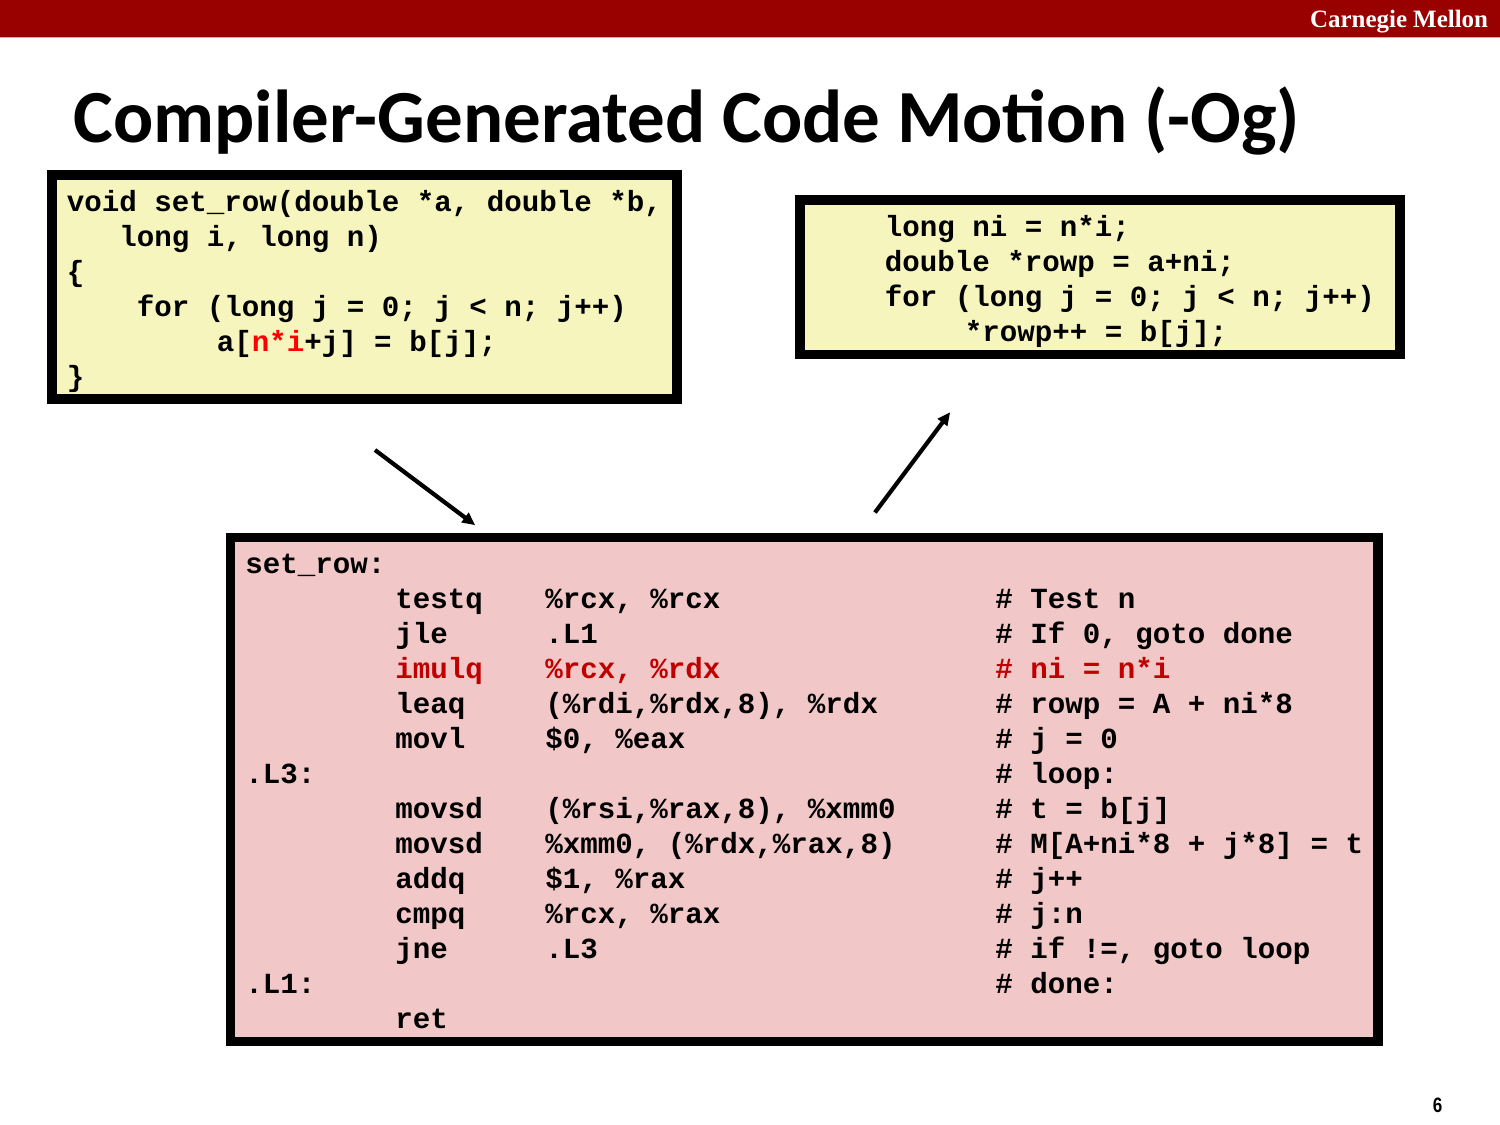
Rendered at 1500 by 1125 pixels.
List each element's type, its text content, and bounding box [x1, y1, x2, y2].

text_box void set_row(double *a, double *b, long i, long n) { for (long j = 0; j < n; j++) a[n*i+j] = b[j]; } [52, 174, 677, 400]
text_box [874, 412, 950, 513]
text_box set_row: testq %rcx, %rcx # Test n jle .L1 # If 0, goto done imulq %rcx, %rdx # ni = n*i leaq (%rdi,%rdx,8), %rdx # rowp = A + ni*8 movl $0, %eax # j = 0 .L3: # loop: movsd (%rsi,%rax,8), %xmm0 # t = b[j] movsd %xmm0, (%rdx,%rax,8) # M[A+ni*8 + j*8] = t addq $1, %rax # j++ cmpq %rcx, %rax # j:n jne .L3 # if !=, goto loop .L1: # done: ret [230, 537, 1378, 1042]
text_box long ni = n*i; double *rowp = a+ni; for (long j = 0; j < n; j++) *rowp++ = b[j]; [799, 199, 1400, 355]
text_box [374, 449, 475, 526]
title Compiler-Generated Code Motion (-Og) [58, 49, 1384, 176]
